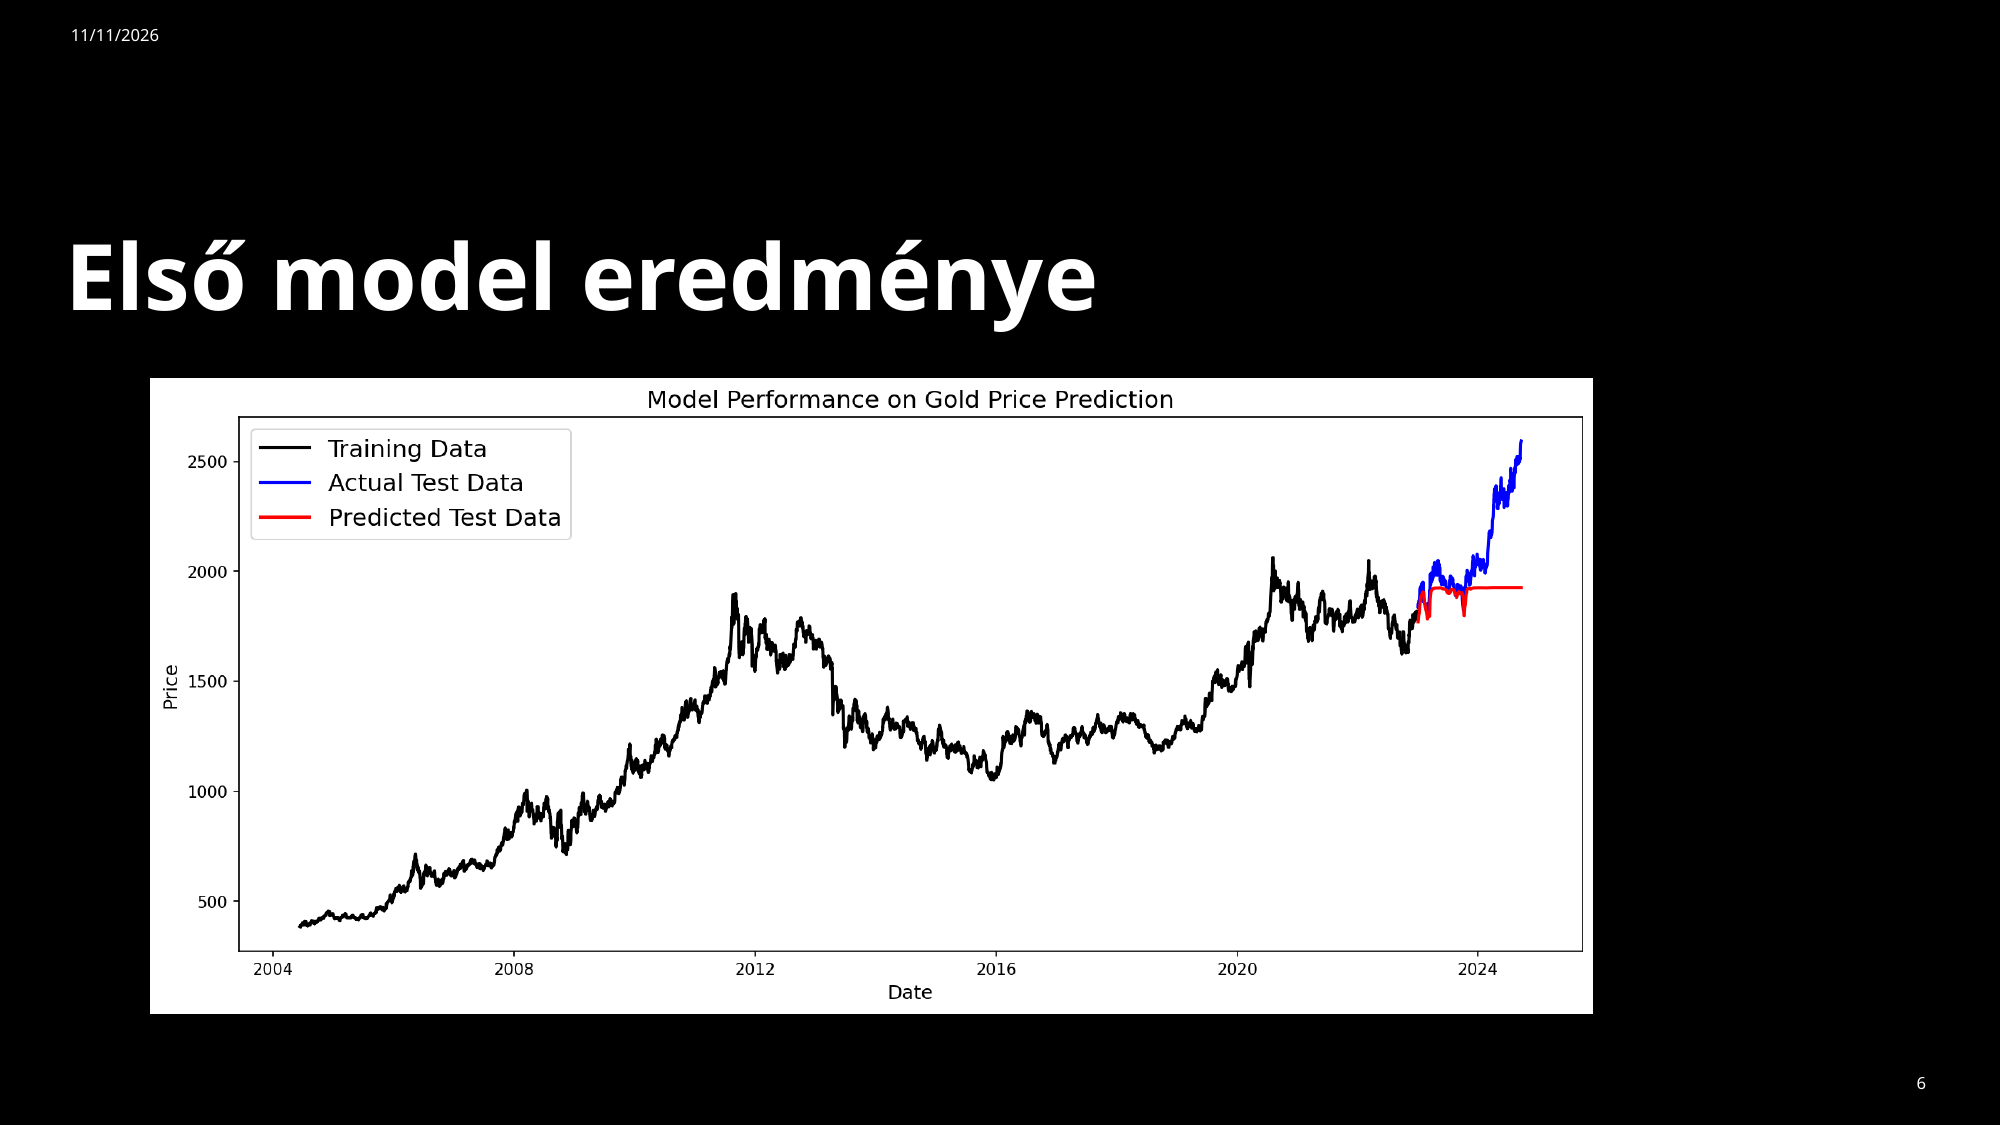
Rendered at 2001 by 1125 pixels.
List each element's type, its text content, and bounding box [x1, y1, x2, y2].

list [150, 378, 1593, 1014]
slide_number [55, 10, 506, 63]
slide_number 6 [1870, 1054, 1942, 1114]
title Első model eredménye [50, 101, 1684, 338]
